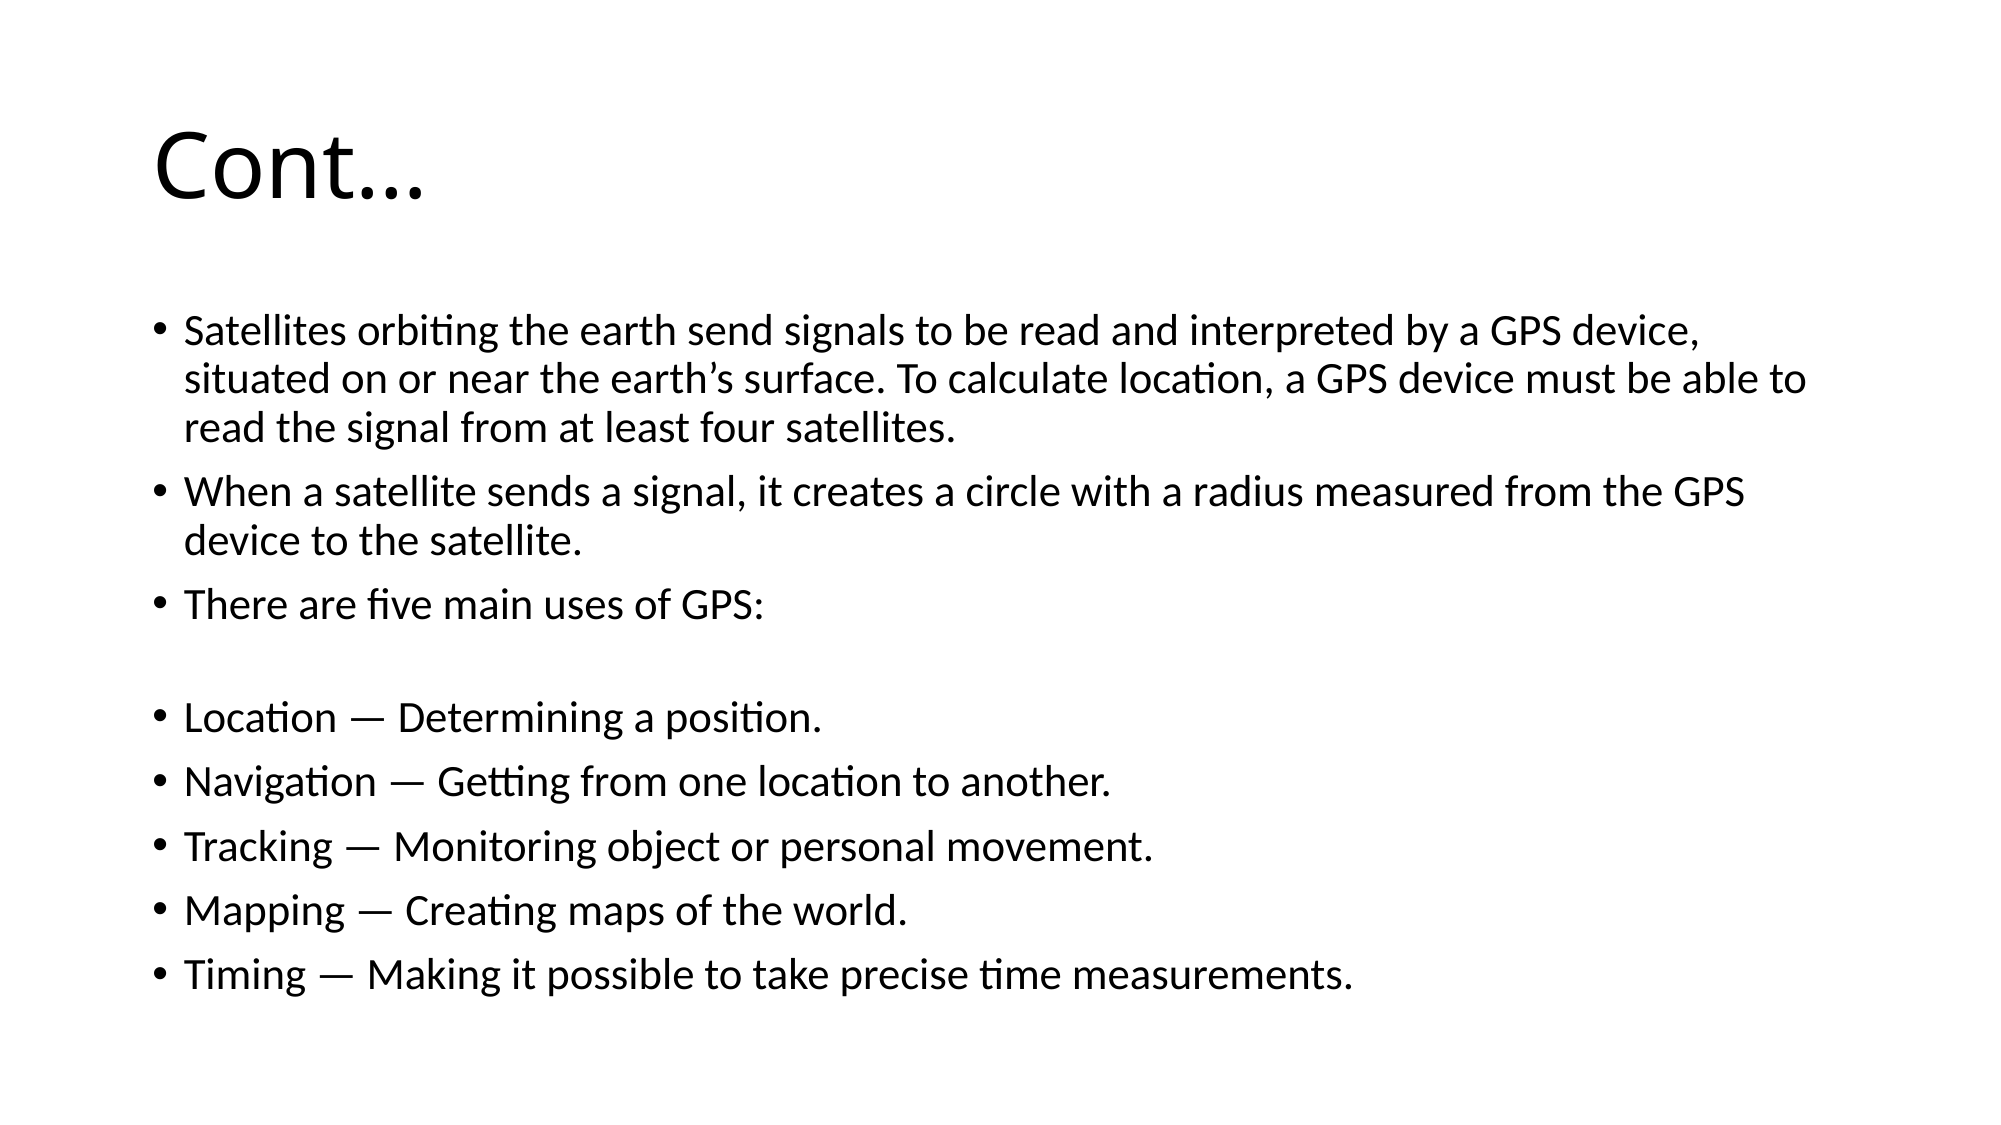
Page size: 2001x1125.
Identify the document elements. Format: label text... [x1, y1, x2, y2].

list Satellites orbiting the earth send signals to be read and interpreted by a GPS device, situated on or near the earth’s surface. To calculate location, a GPS device must be able to read the signal from at least four satellites. When a satellite sends a signal, it creates a circle with a radius measured from the GPS device to the satellite. There are five main uses of GPS: Location — Determining a position. Navigation — Getting from one location to another. Tracking — Monitoring object or personal movement. Mapping — Creating maps of the world. Timing — Making it possible to take precise time measurements. [137, 299, 1863, 1014]
title Cont… [137, 59, 1863, 278]
